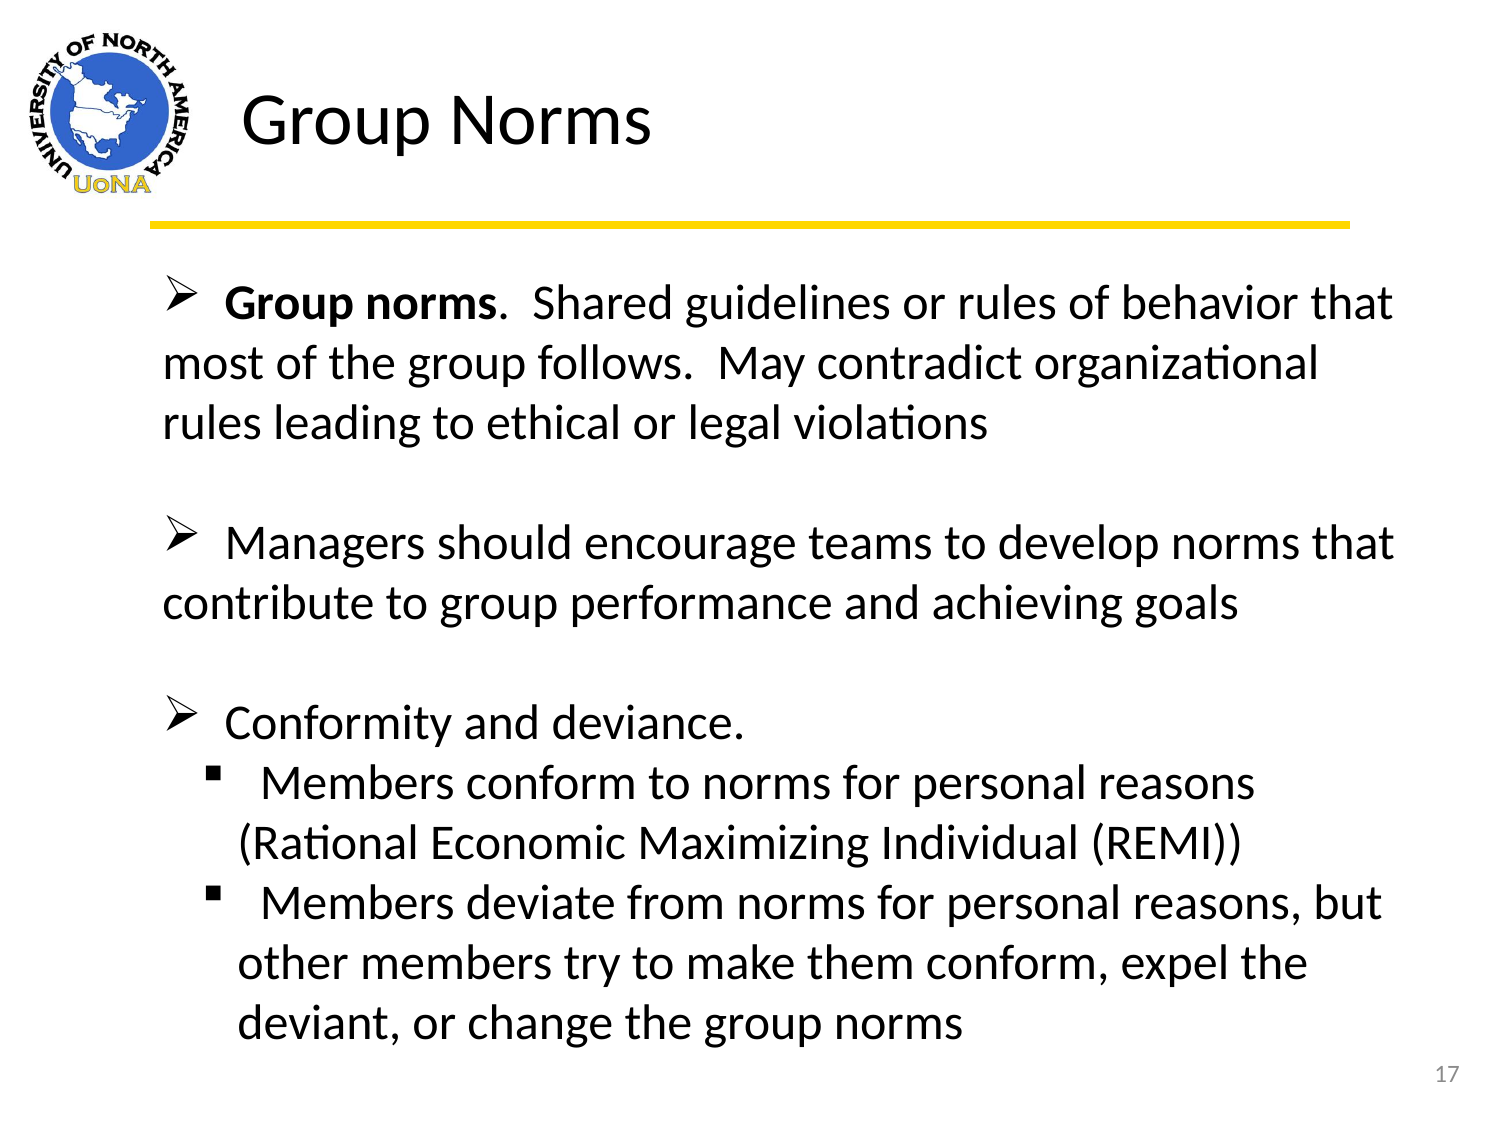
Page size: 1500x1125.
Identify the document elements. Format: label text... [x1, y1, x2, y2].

text_box Group norms. Shared guidelines or rules of behavior that most of the group follows. May contradict organizational rules leading to ethical or legal violations Managers should encourage teams to develop norms that contribute to group performance and achieving goals Conformity and deviance. Members conform to norms for personal reasons (Rational Economic Maximizing Individual (REMI)) Members deviate from norms for personal reasons, but other members try to make them conform, expel the deviant, or change the group norms [147, 262, 1438, 1058]
slide_number 17 [1412, 1042, 1475, 1103]
picture [19, 24, 200, 200]
text_box Group Norms [226, 62, 668, 168]
